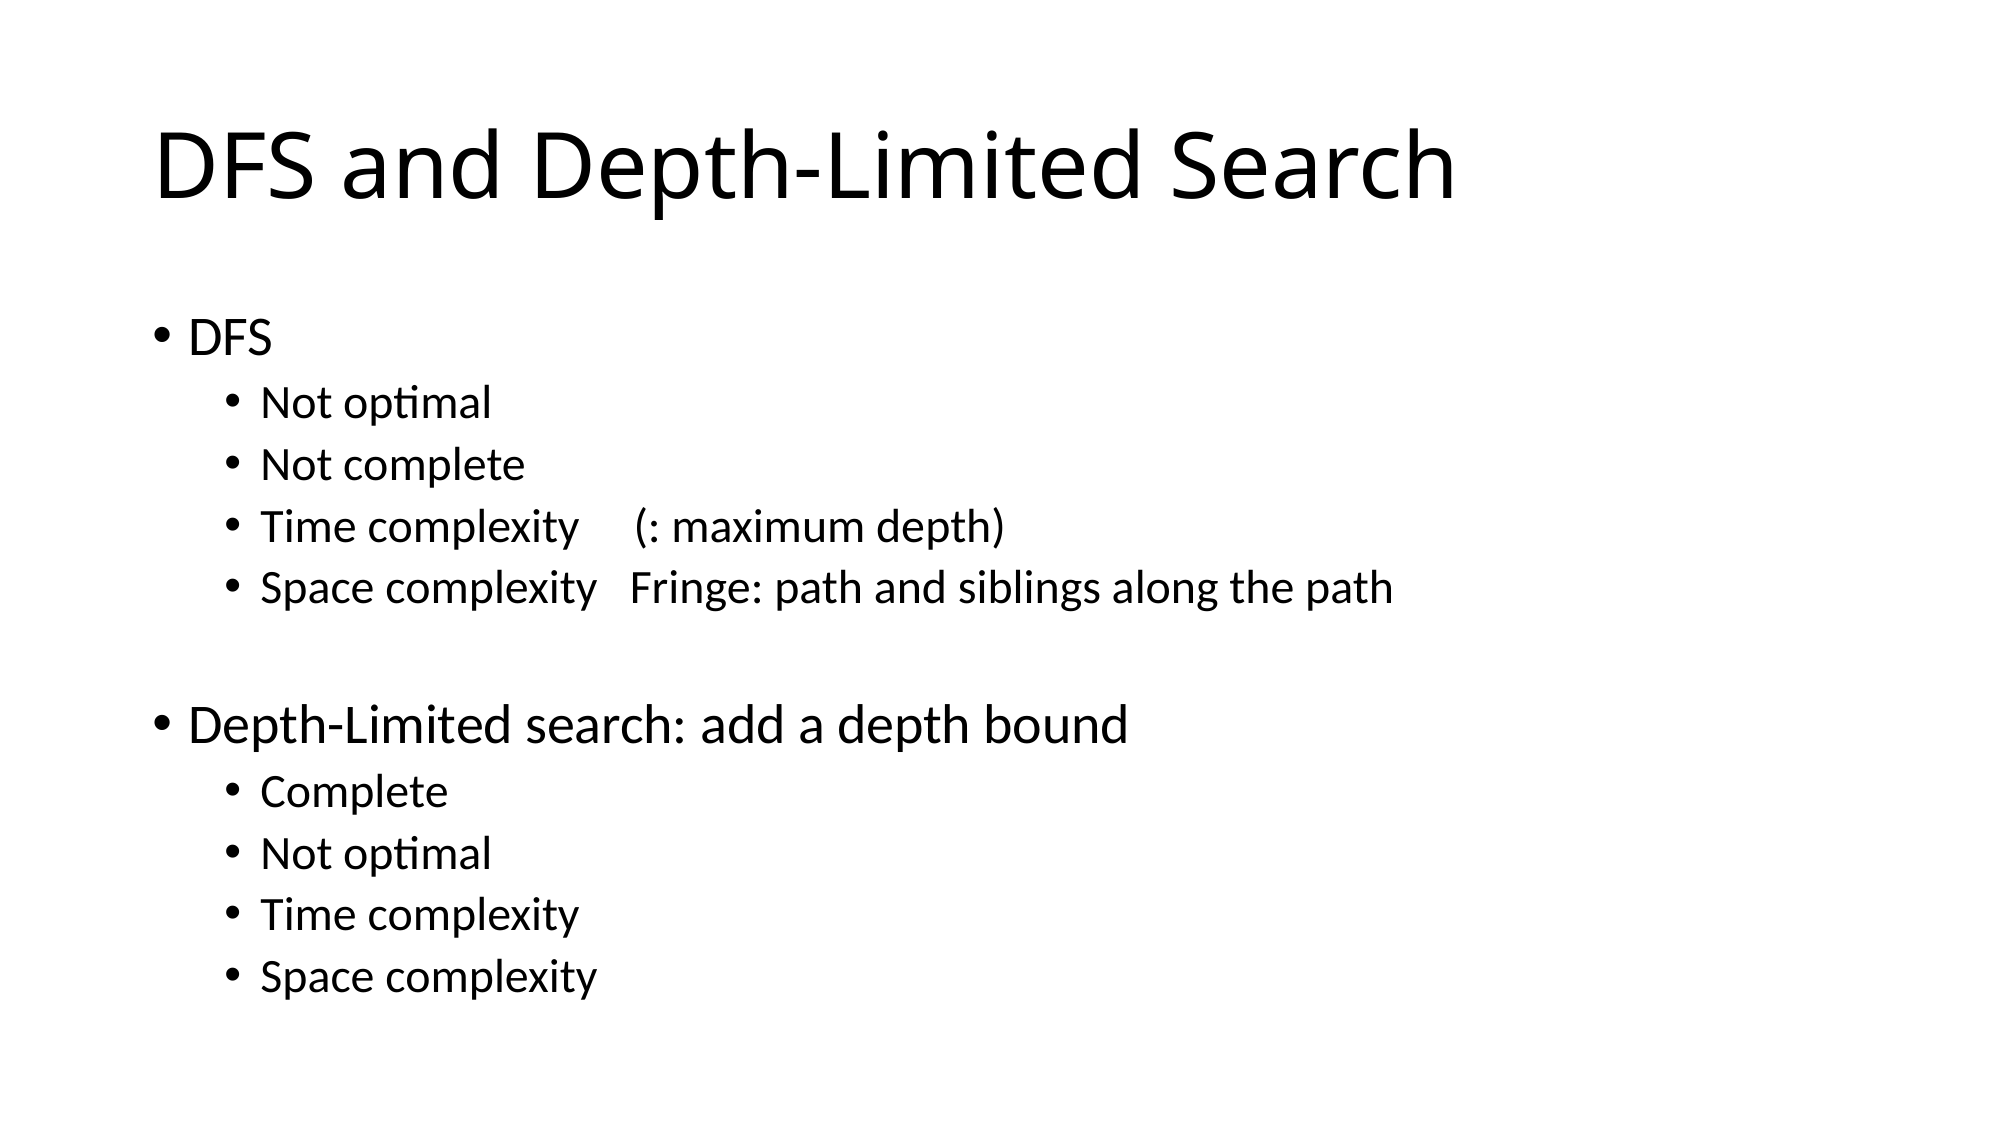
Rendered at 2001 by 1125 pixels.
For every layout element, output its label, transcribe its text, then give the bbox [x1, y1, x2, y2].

title DFS and Depth-Limited Search [137, 59, 1863, 278]
